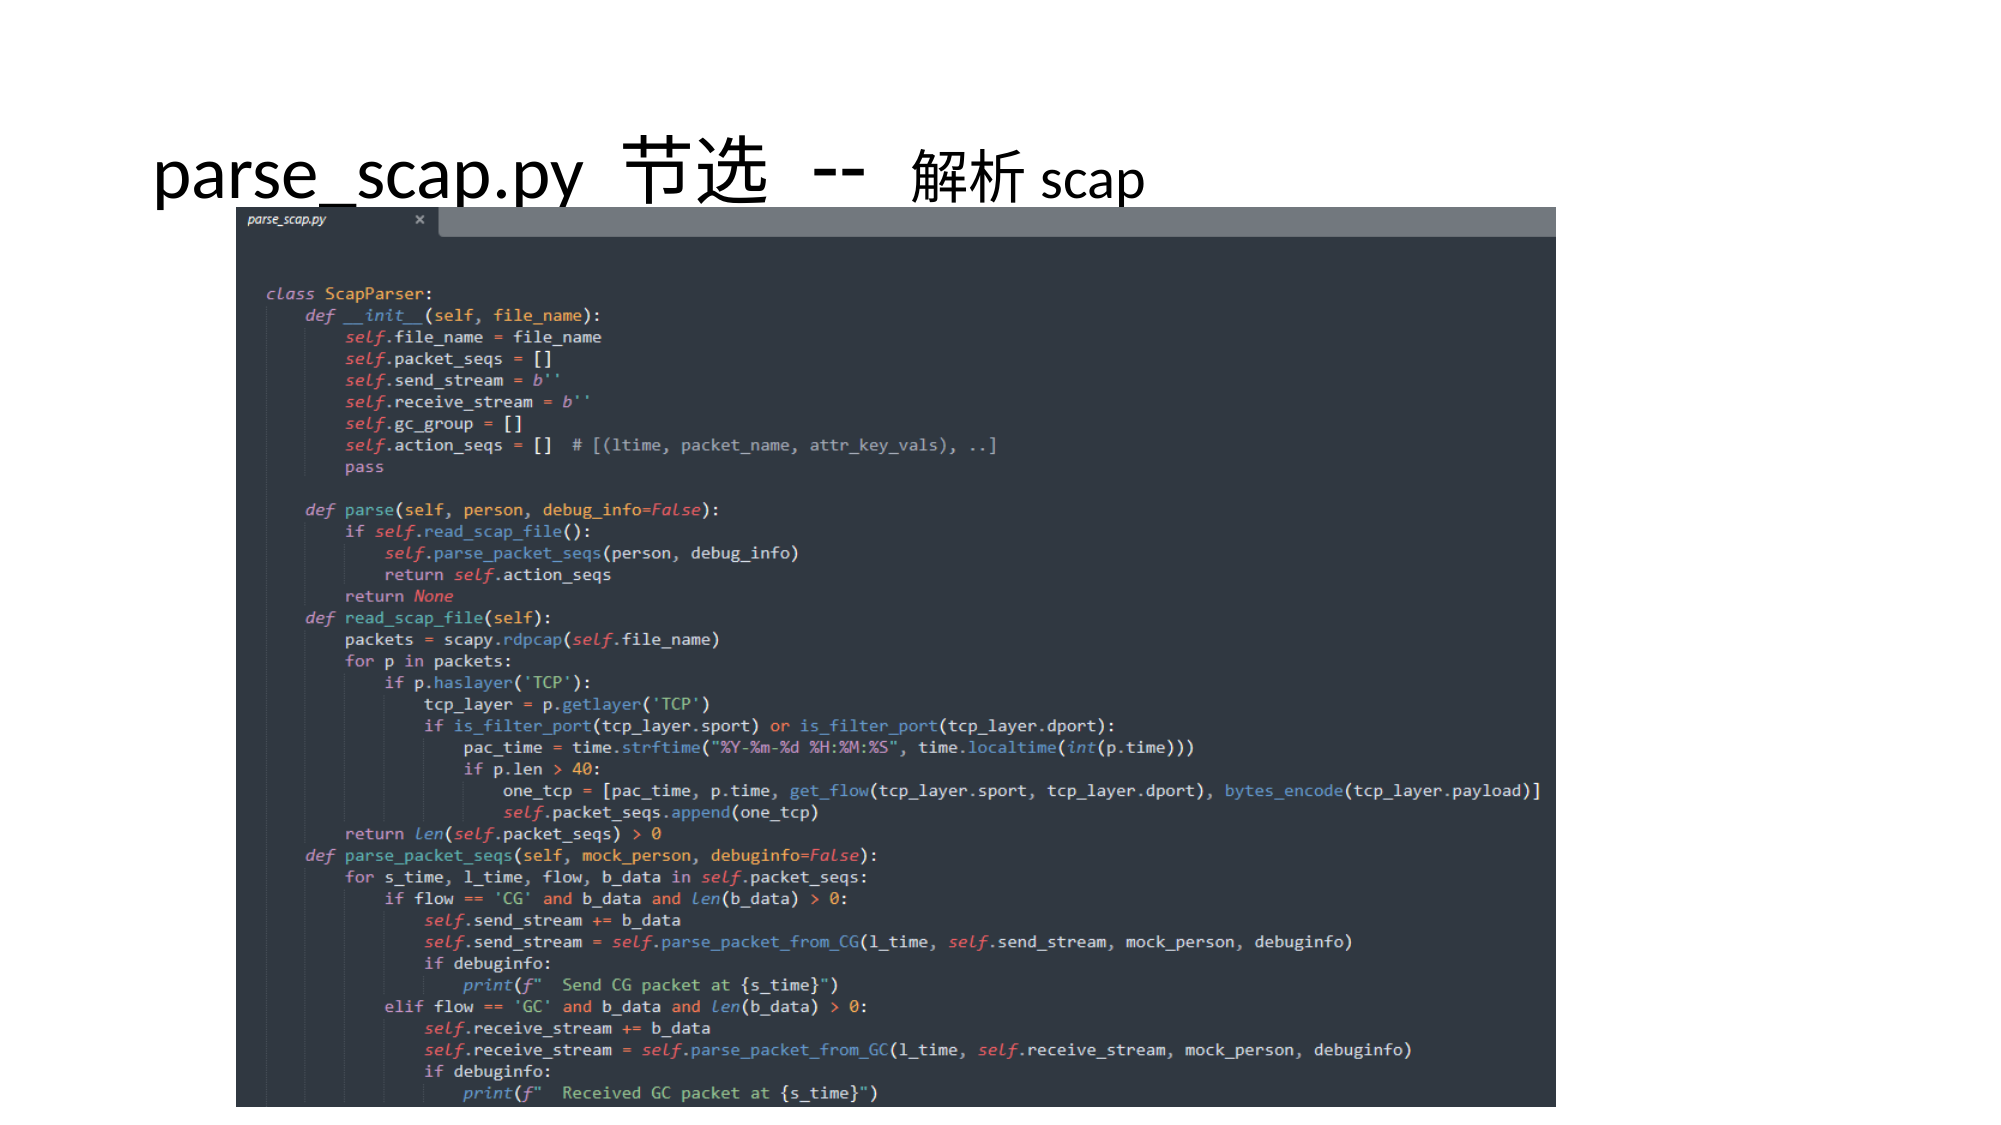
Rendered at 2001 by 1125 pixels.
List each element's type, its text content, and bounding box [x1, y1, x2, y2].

title parse_scap.py 节选 -- 解析scap [137, 59, 1863, 278]
picture [236, 207, 1556, 1107]
